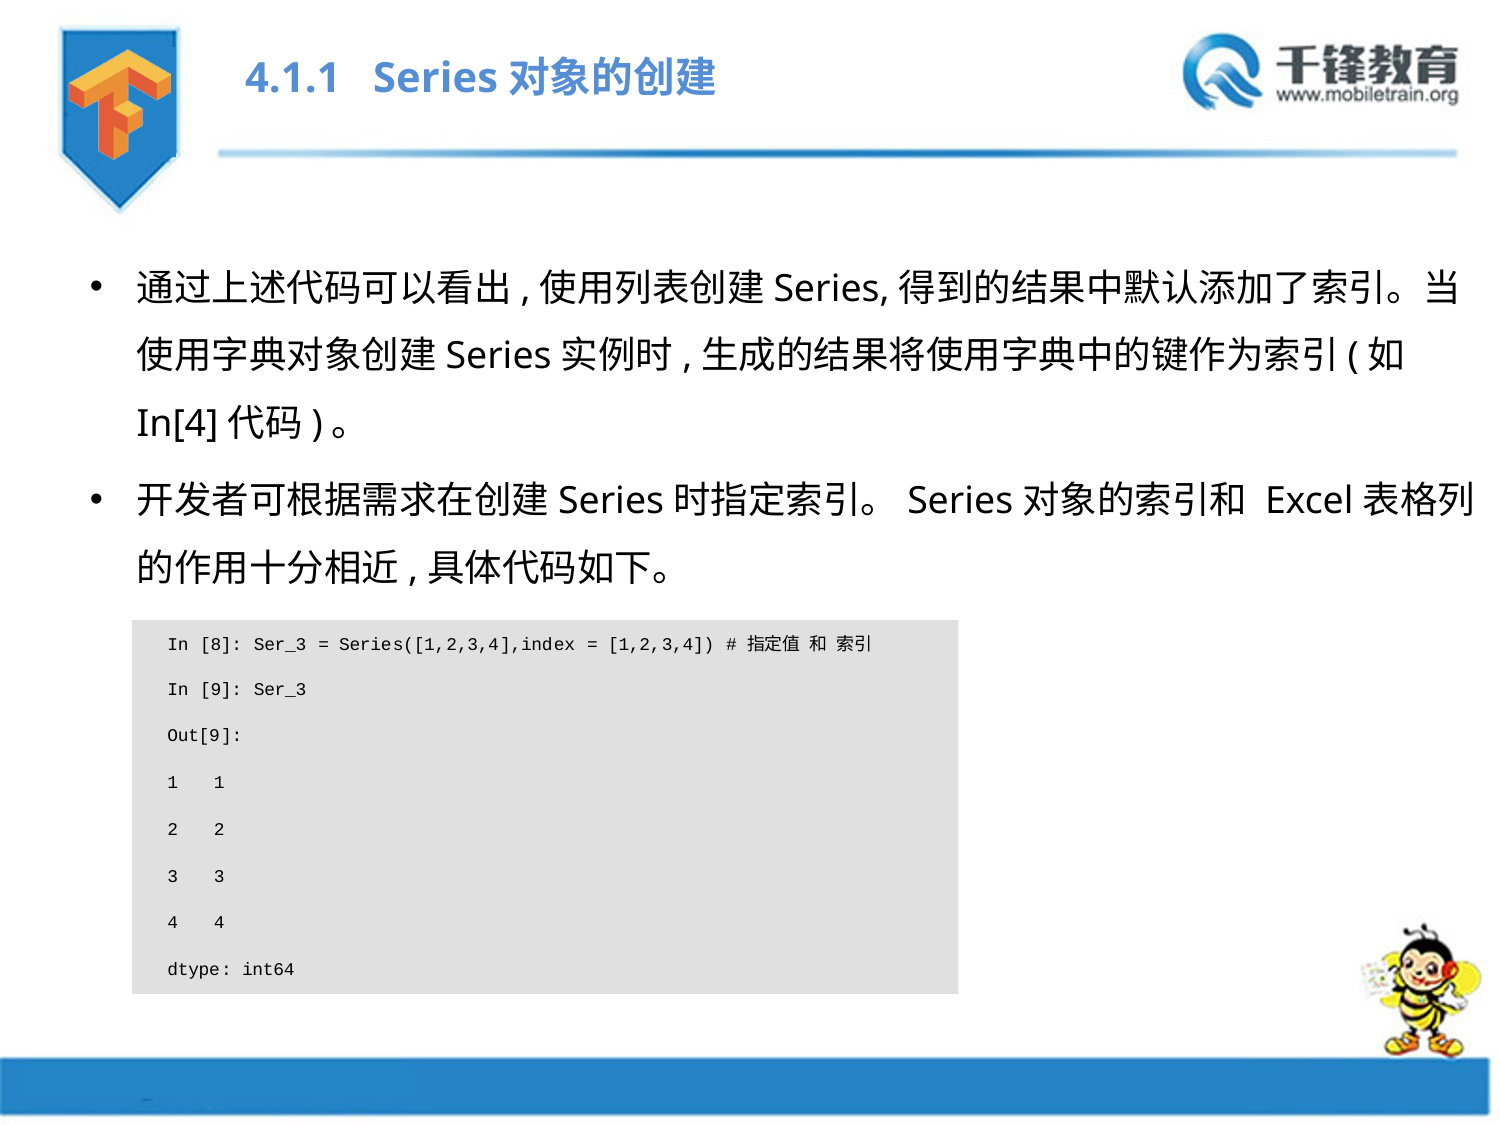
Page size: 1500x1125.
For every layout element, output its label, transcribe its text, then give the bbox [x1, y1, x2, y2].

text_box 4.1.1 Series对象的创建 [230, 29, 1069, 122]
text_box 通过上述代码可以看出,使用列表创建Series,得到的结果中默认添加了索引。当使用字典对象创建Series实例时,生成的结果将使用字典中的键作为索引(如In[4]代码)。 开发者可根据需求在创建Series时指定索引。Series对象的索引和 Excel表格列的作用十分相近,具体代码如下。 [0, 233, 1496, 597]
picture [0, 0, 1500, 1125]
